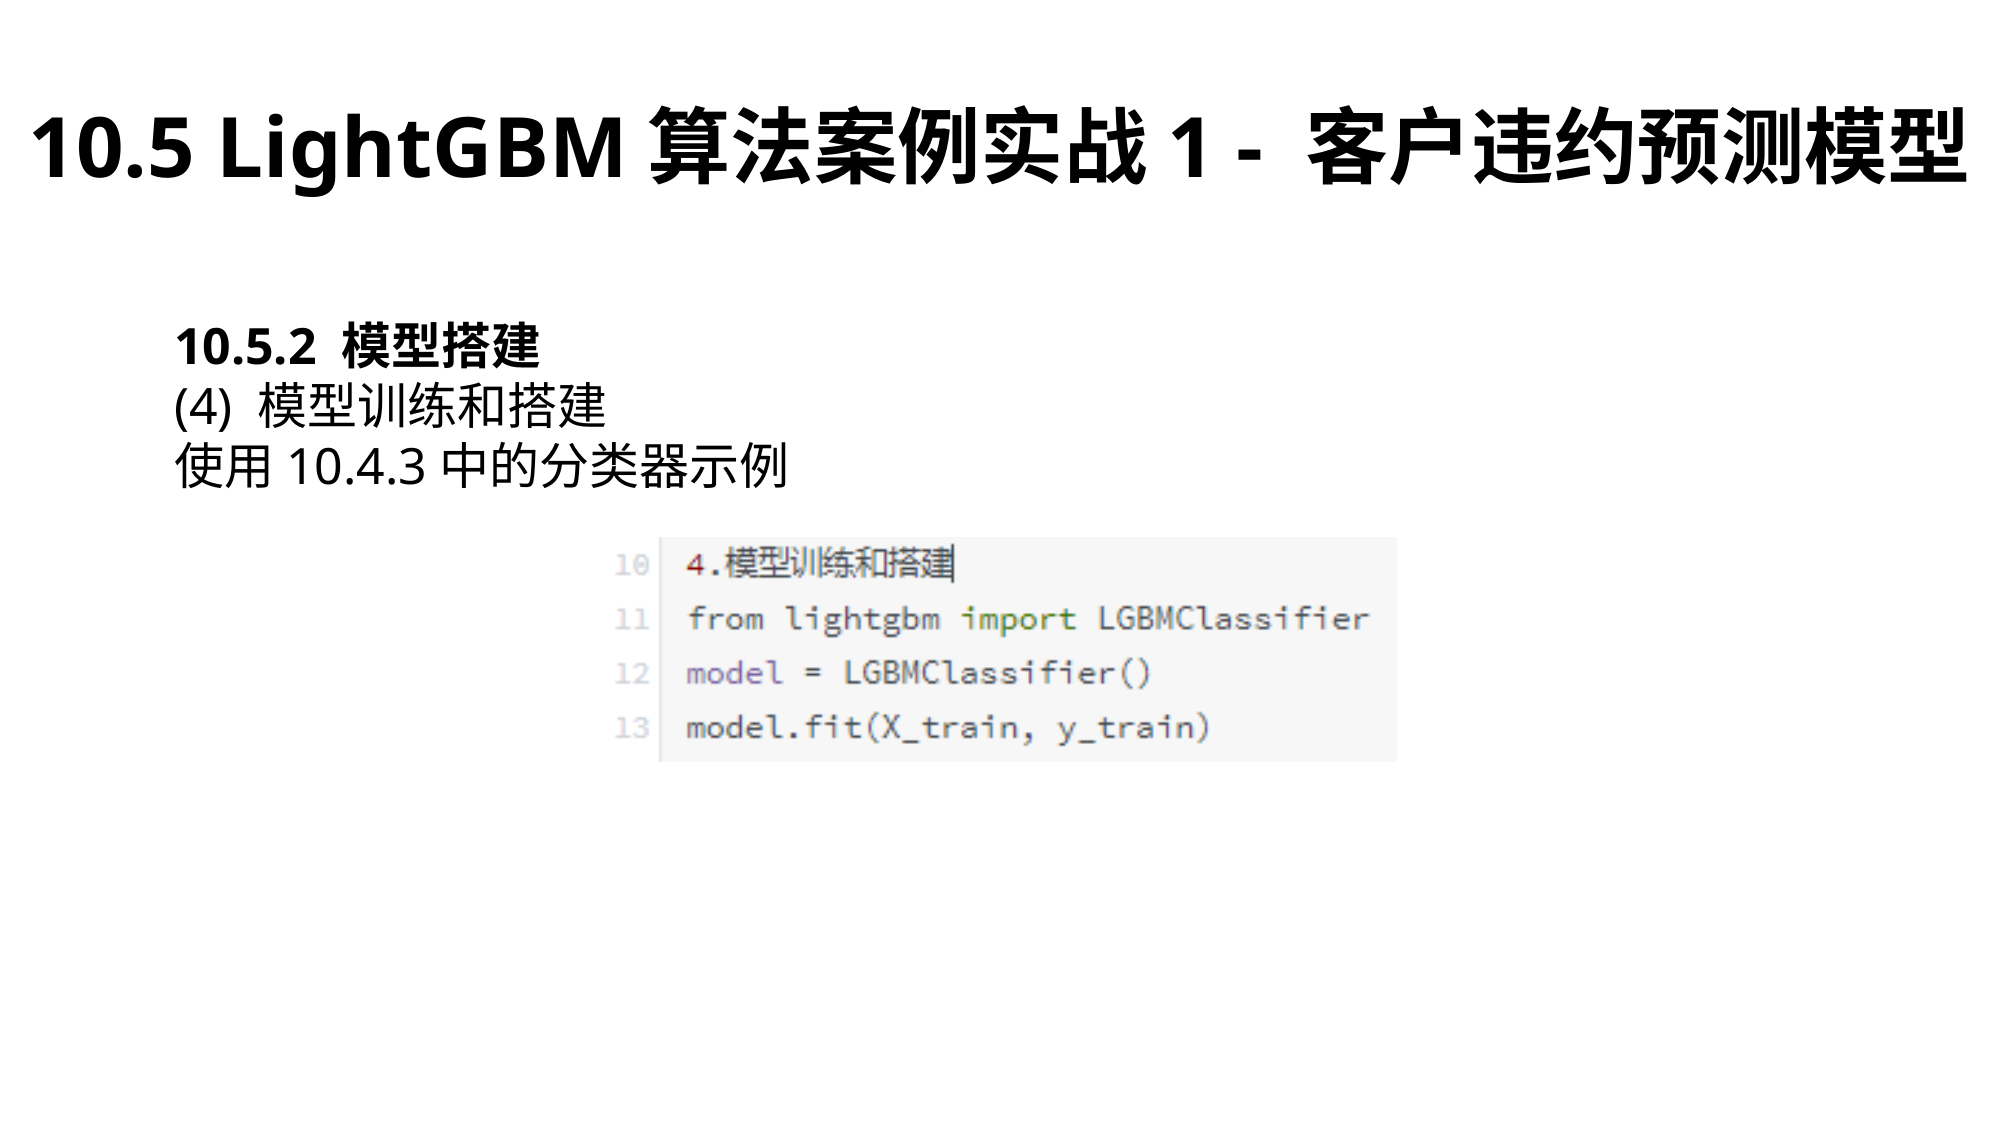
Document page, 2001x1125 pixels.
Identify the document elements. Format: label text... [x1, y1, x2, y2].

text_box 10.5.2 模型搭建 (4) 模型训练和搭建 使用10.4.3中的分类器示例 [159, 307, 1841, 502]
picture [603, 537, 1397, 762]
text_box 10.5 LightGBM算法案例实战1 - 客户违约预测模型 [14, 86, 1986, 202]
